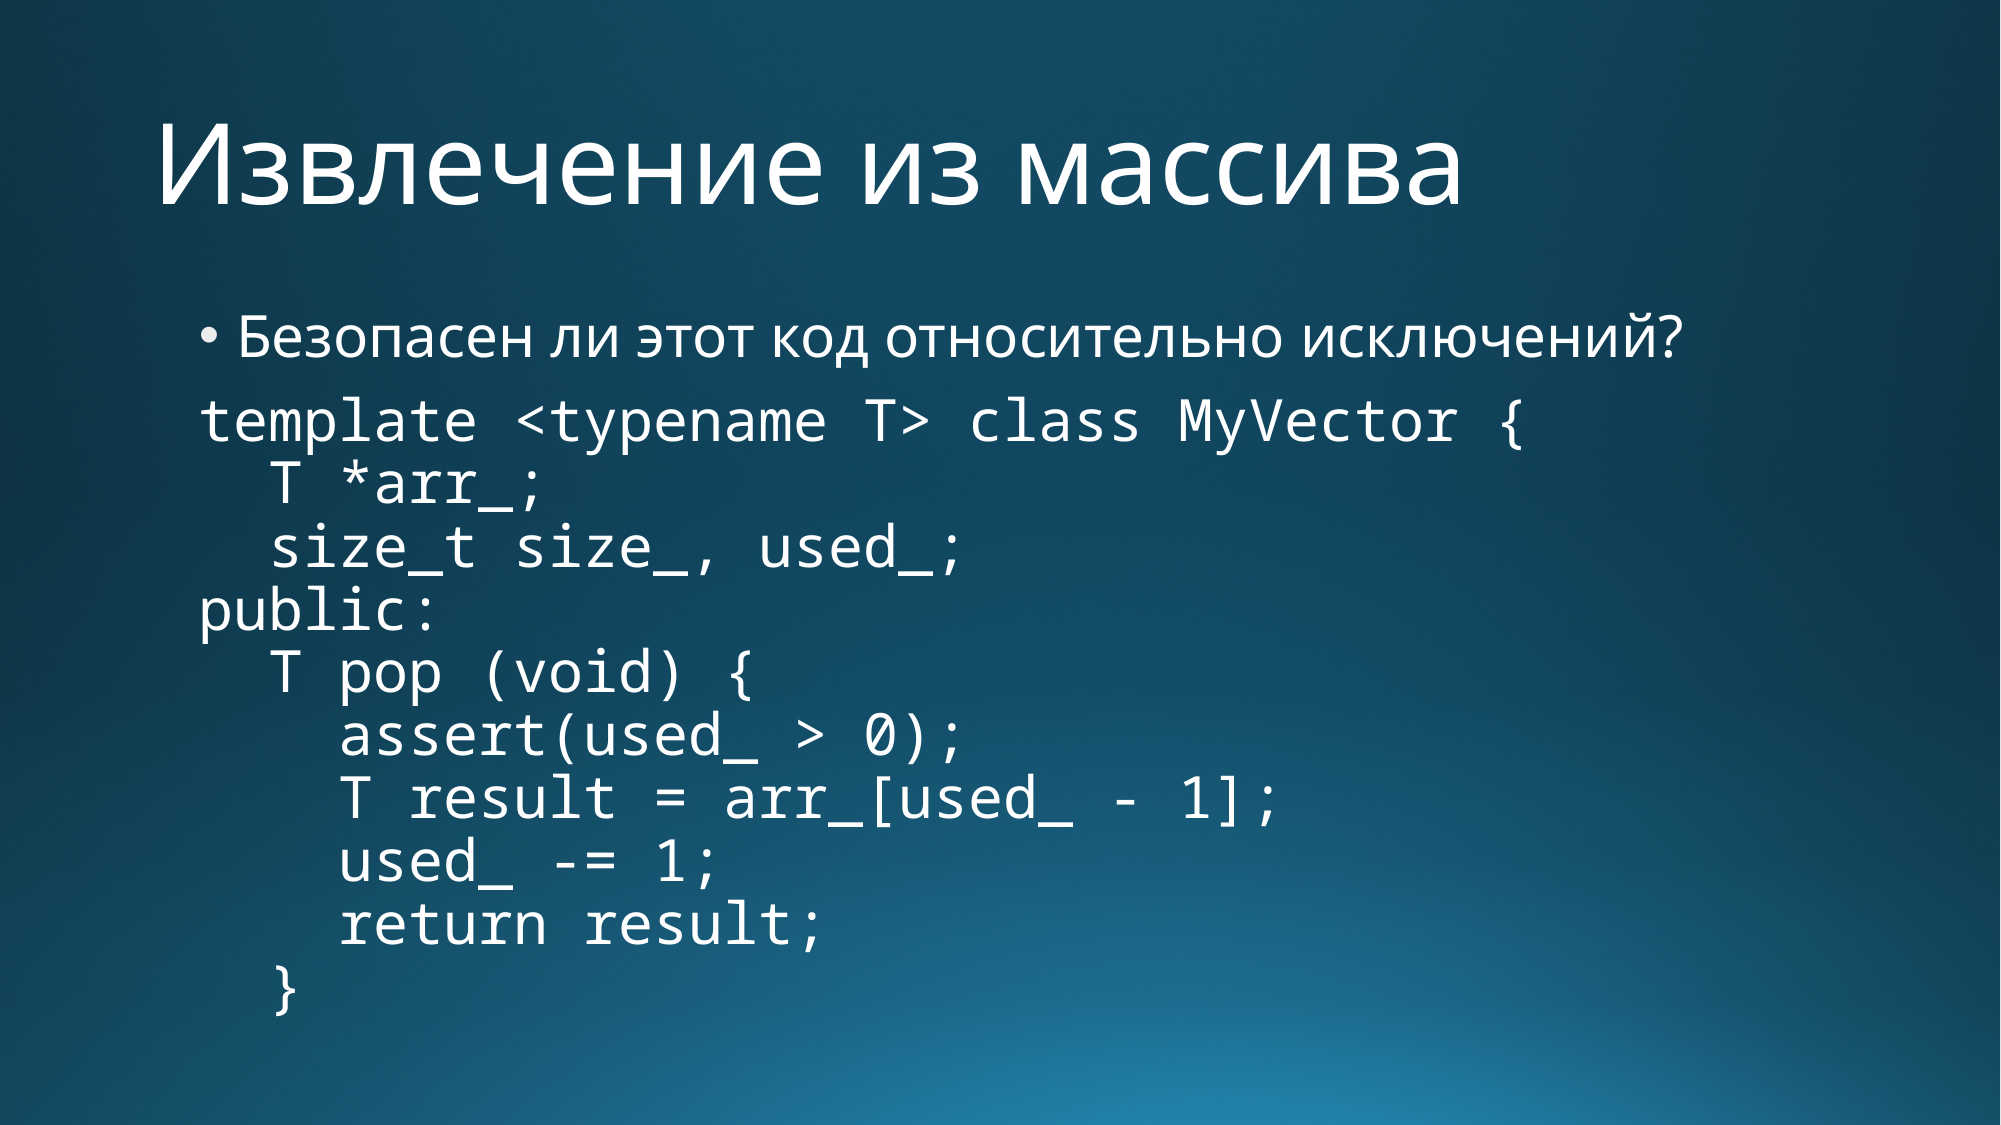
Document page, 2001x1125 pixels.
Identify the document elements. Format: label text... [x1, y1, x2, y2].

list Безопасен ли этот код относительно исключений? template <typename T> class MyVector { T *arr_; size_t size_, used_; public: T pop (void) { assert(used_ > 0); T result = arr_[used_ - 1]; used_ -= 1; return result; } [183, 299, 1863, 1049]
title Извлечение из массива [137, 59, 1863, 278]
picture [0, 0, 2001, 1125]
